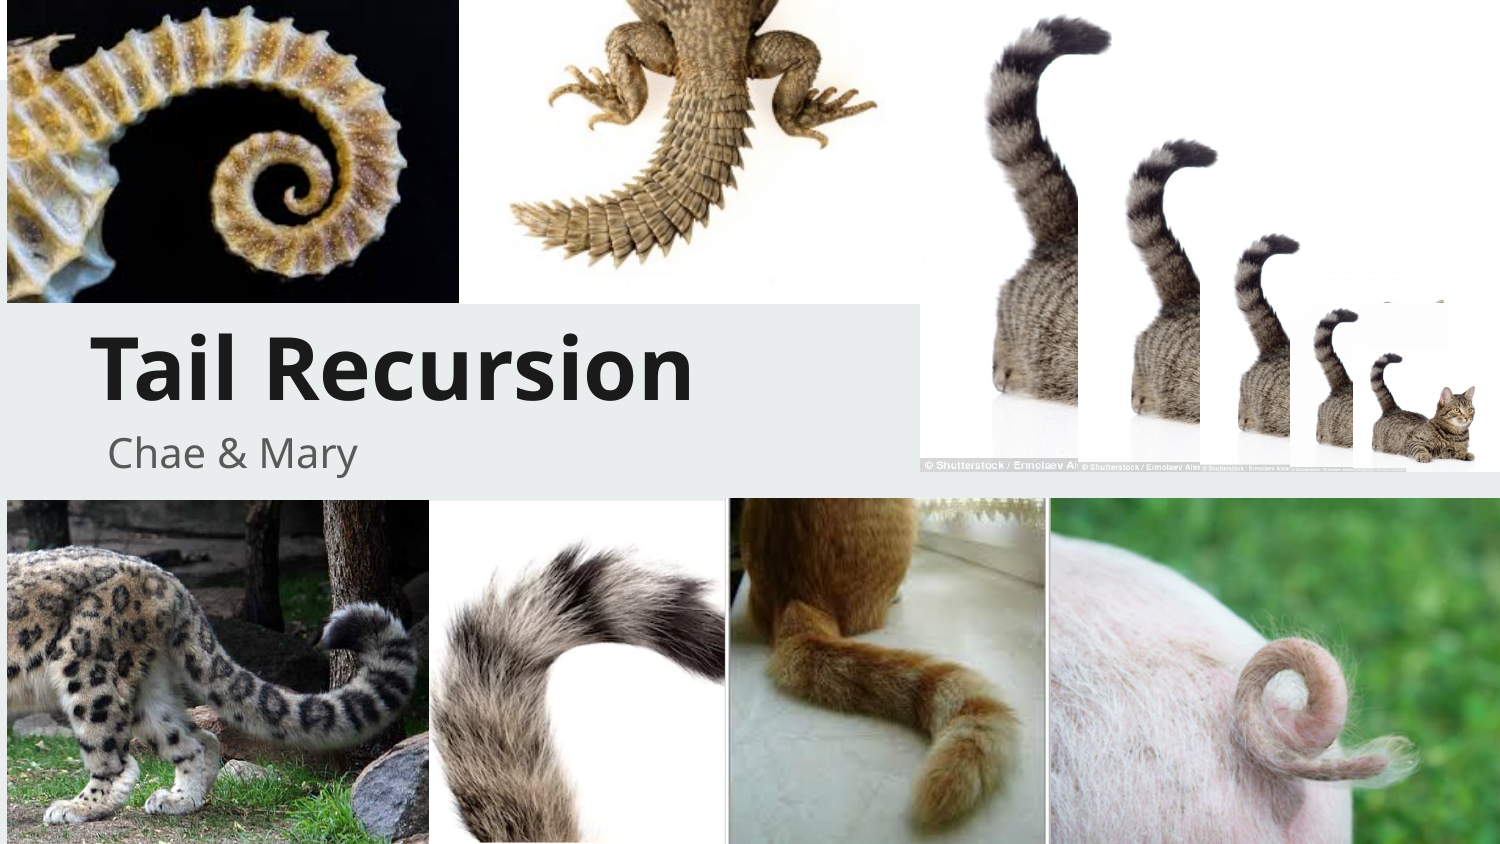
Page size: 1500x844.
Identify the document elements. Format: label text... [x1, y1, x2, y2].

title Tail Recursion [74, 312, 915, 438]
picture [7, 0, 926, 304]
subtitle Chae & Mary [92, 412, 1354, 499]
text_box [920, 1, 1500, 472]
picture [7, 497, 1500, 844]
